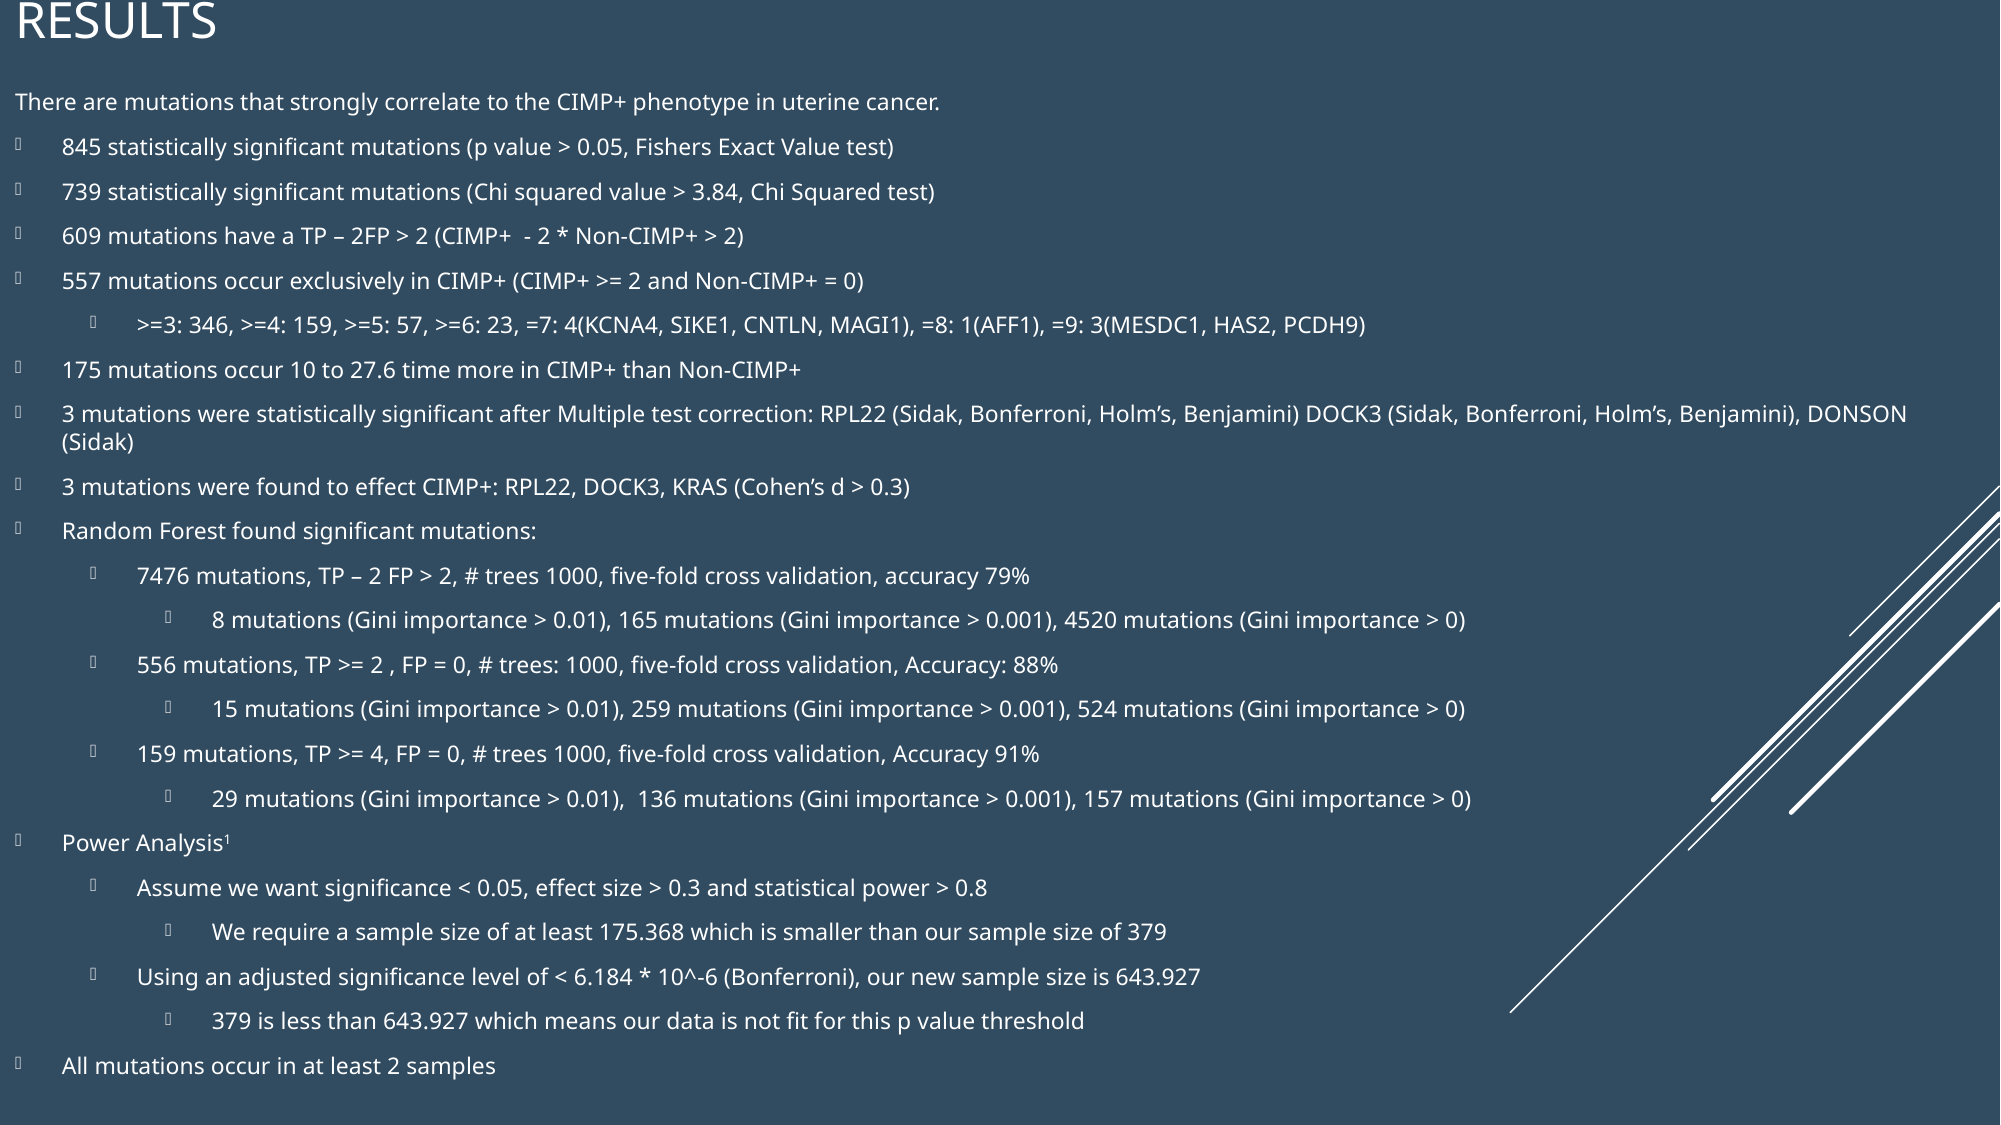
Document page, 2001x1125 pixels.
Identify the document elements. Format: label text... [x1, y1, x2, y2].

list There are mutations that strongly correlate to the CIMP+ phenotype in uterine cancer. 845 statistically significant mutations (p value > 0.05, Fishers Exact Value test) 739 statistically significant mutations (Chi squared value > 3.84, Chi Squared test) 609 mutations have a TP – 2FP > 2 (CIMP+ - 2 * Non-CIMP+ > 2) 557 mutations occur exclusively in CIMP+ (CIMP+ >= 2 and Non-CIMP+ = 0) >=3: 346, >=4: 159, >=5: 57, >=6: 23, =7: 4(KCNA4, SIKE1, CNTLN, MAGI1), =8: 1(AFF1), =9: 3(MESDC1, HAS2, PCDH9) 175 mutations occur 10 to 27.6 time more in CIMP+ than Non-CIMP+ 3 mutations were statistically significant after Multiple test correction: RPL22 (Sidak, Bonferroni, Holm’s, Benjamini) DOCK3 (Sidak, Bonferroni, Holm’s, Benjamini), DONSON (Sidak) 3 mutations were found to effect CIMP+: RPL22, DOCK3, KRAS (Cohen’s d > 0.3) Random Forest found significant mutations: 7476 mutations, TP – 2 FP > 2, # trees 1000, five-fold cross validation, accuracy 79% 8 mutations (Gini importance > 0.01), 165 mutations (Gini importance > 0.001), 4520 mutations (Gini importance > 0) 556 mutations, TP >= 2 , FP = 0, # trees: 1000, five-fold cross validation, Accuracy: 88% 15 mutations (Gini importance > 0.01), 259 mutations (Gini importance > 0.001), 524 mutations (Gini importance > 0) 159 mutations, TP >= 4, FP = 0, # trees 1000, five-fold cross validation, Accuracy 91% 29 mutations (Gini importance > 0.01), 136 mutations (Gini importance > 0.001), 157 mutations (Gini importance > 0) Power Analysis1 Assume we want significance < 0.05, effect size > 0.3 and statistical power > 0.8 We require a sample size of at least 175.368 which is smaller than our sample size of 379 Using an adjusted significance level of < 6.184 * 10^-6 (Bonferroni), our new sample size is 643.927 379 is less than 643.927 which means our data is not fit for this p value threshold All mutations occur in at least 2 samples [0, 42, 2000, 1125]
title Results [0, 0, 1980, 42]
